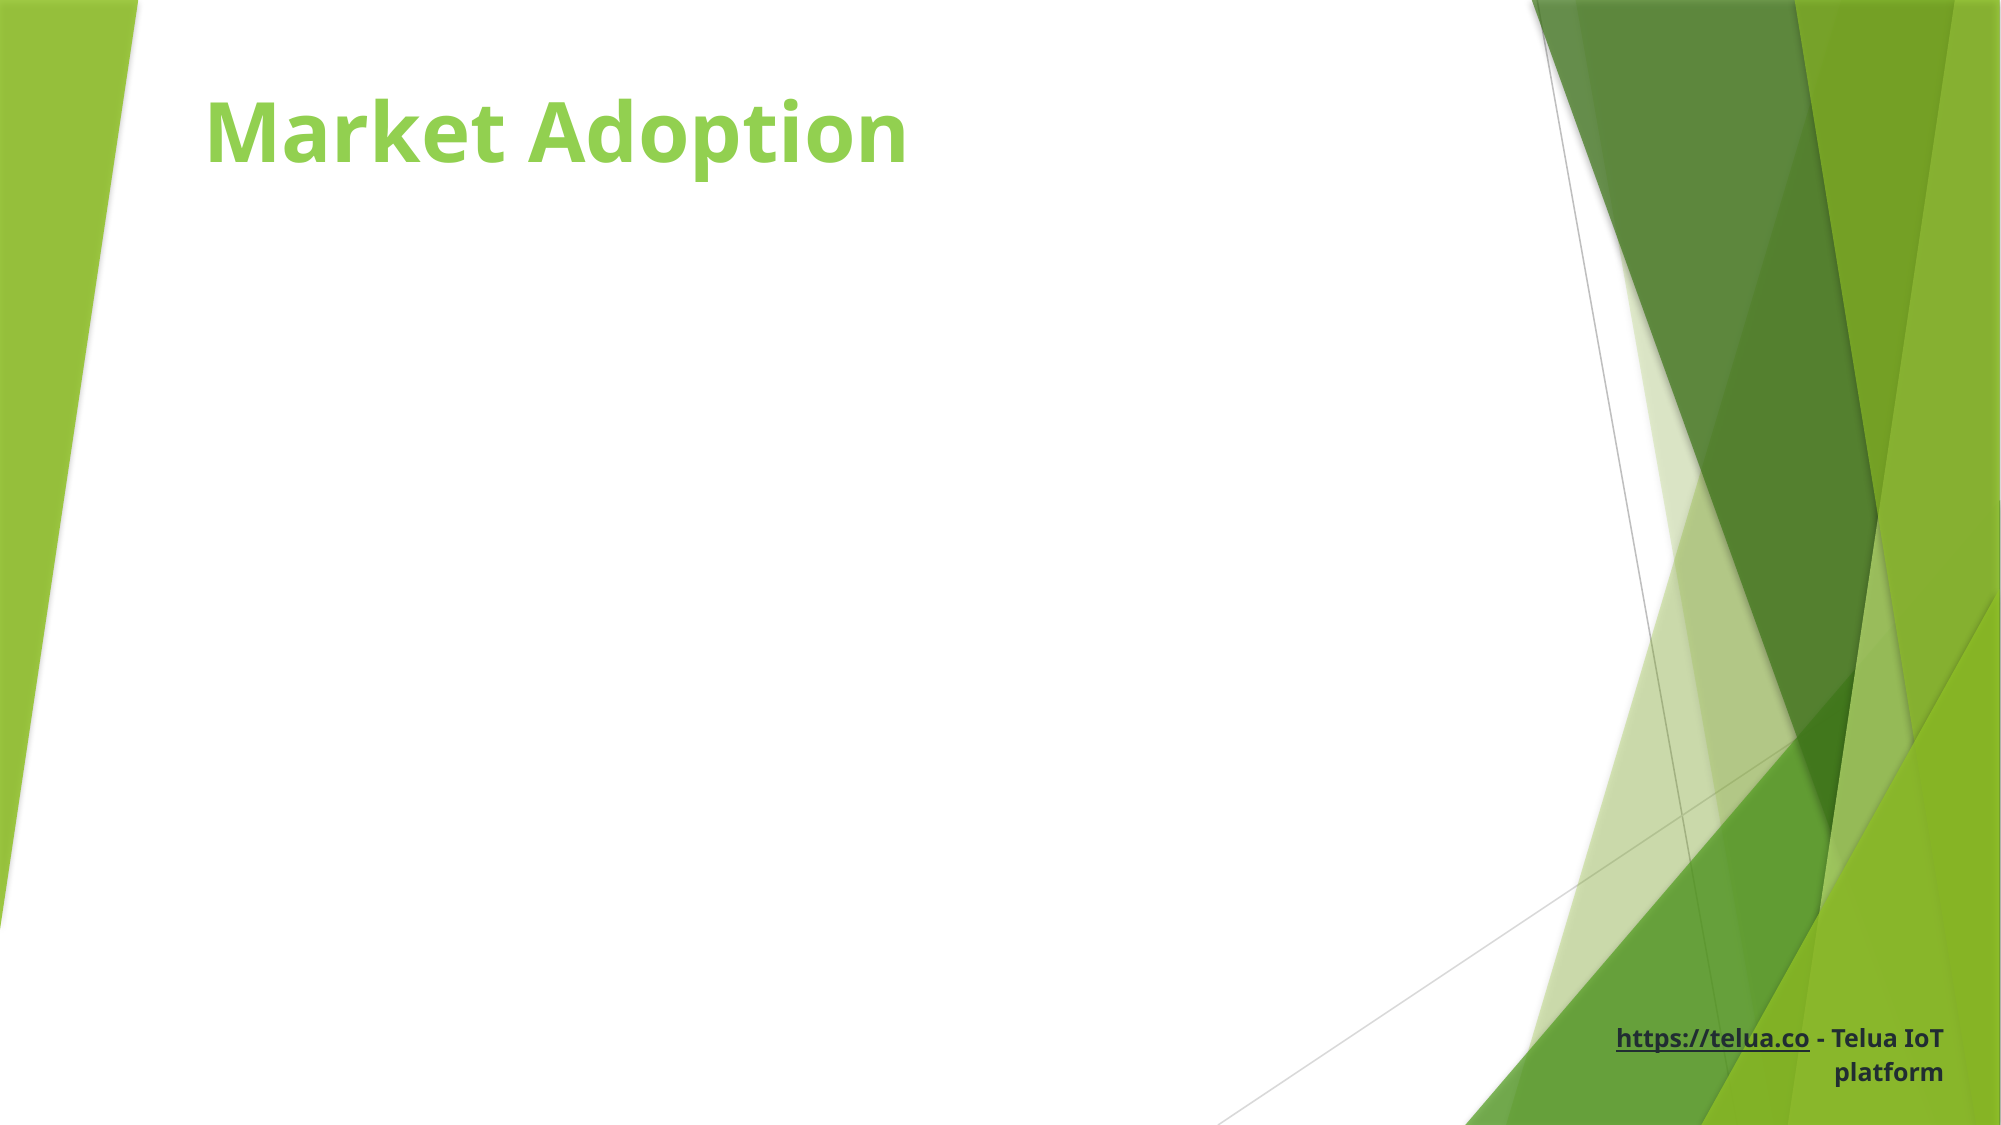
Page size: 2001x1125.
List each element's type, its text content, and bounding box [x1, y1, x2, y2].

title Market Adoption [188, 53, 1463, 188]
text_box https://telua.co - Telua IoT platform [1490, 1030, 1960, 1095]
